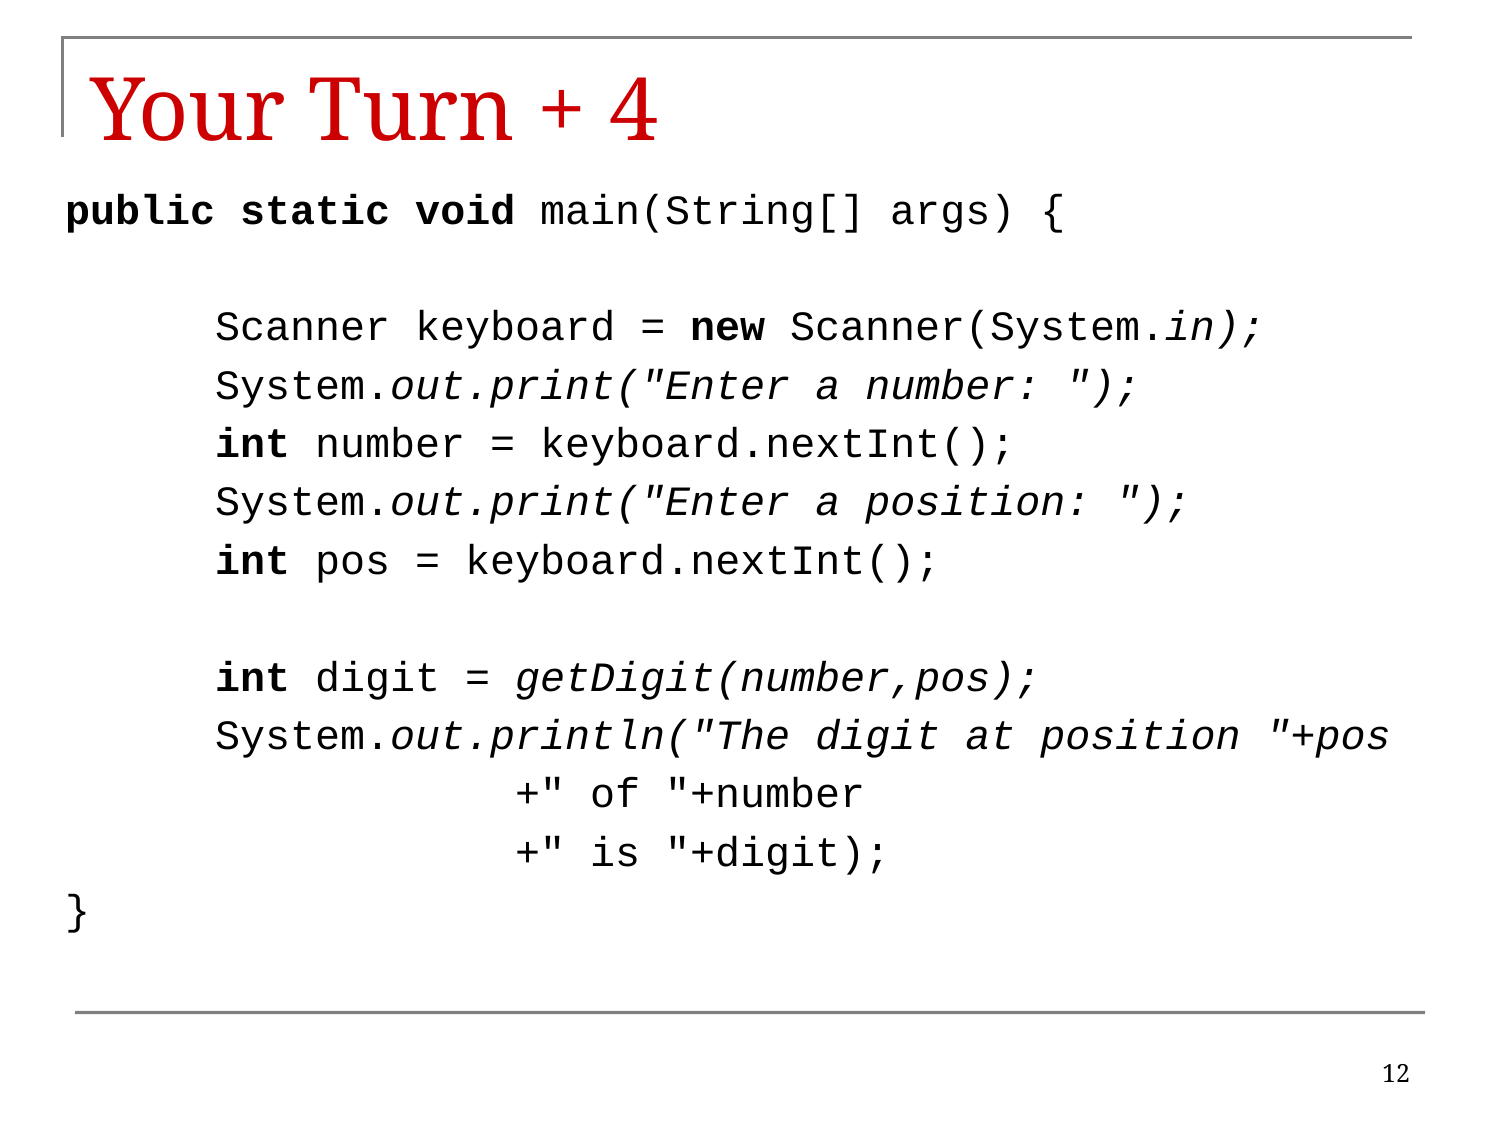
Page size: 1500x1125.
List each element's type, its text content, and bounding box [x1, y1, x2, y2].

list public static void main(String[] args) { Scanner keyboard = new Scanner(System.in); System.out.print("Enter a number: "); int number = keyboard.nextInt(); System.out.print("Enter a position: "); int pos = keyboard.nextInt(); int digit = getDigit(number,pos); System.out.println("The digit at position "+pos +" of "+number +" is "+digit); } [49, 174, 1463, 994]
slide_number 12 [1074, 1023, 1426, 1100]
title Your Turn + 4 [74, 45, 1426, 174]
